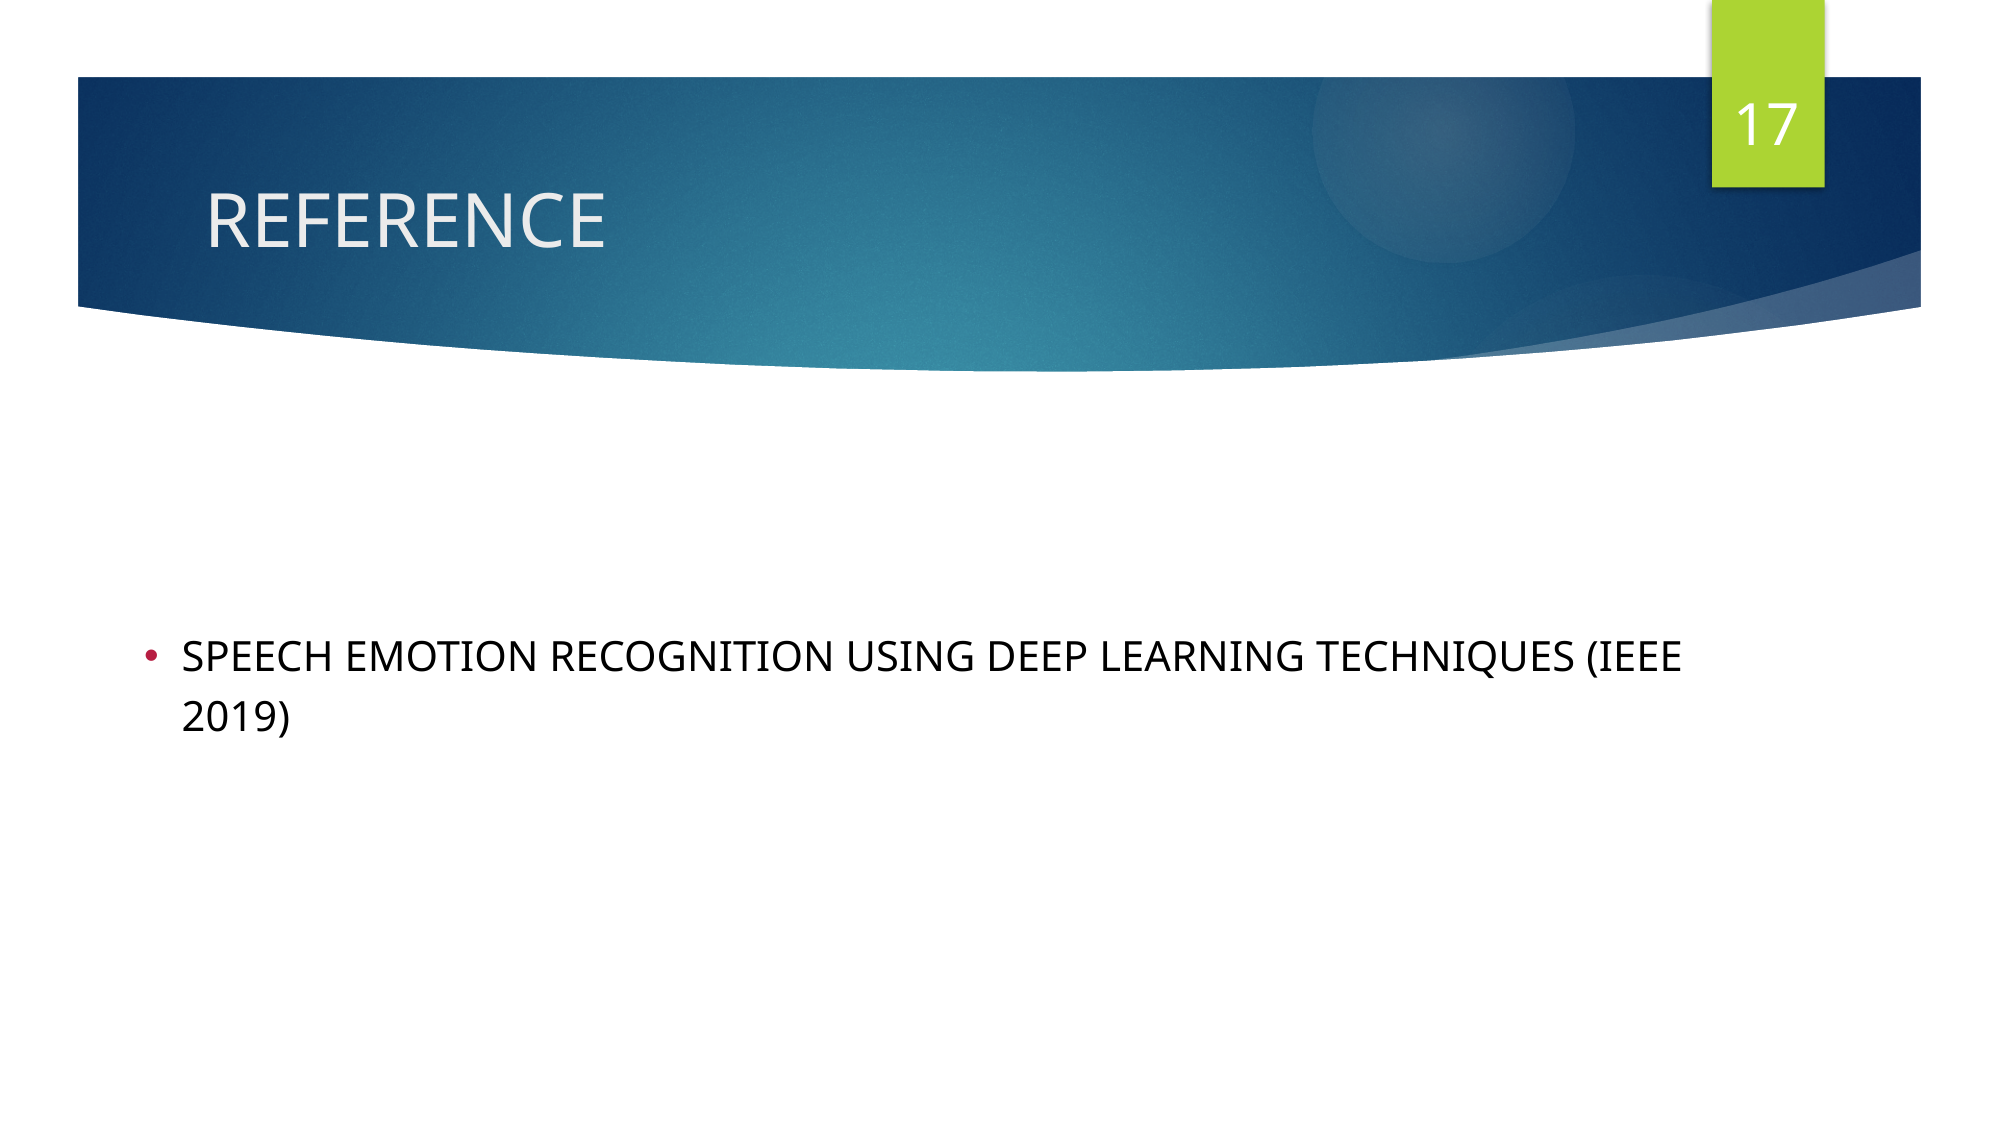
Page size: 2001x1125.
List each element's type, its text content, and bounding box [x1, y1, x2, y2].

title REFERENCE [189, 159, 1627, 276]
list SPEECH EMOTION RECOGNITION USING DEEP LEARNING TECHNIQUES (IEEE 2019) [129, 394, 1711, 966]
slide_number 17 [1698, 48, 1836, 175]
